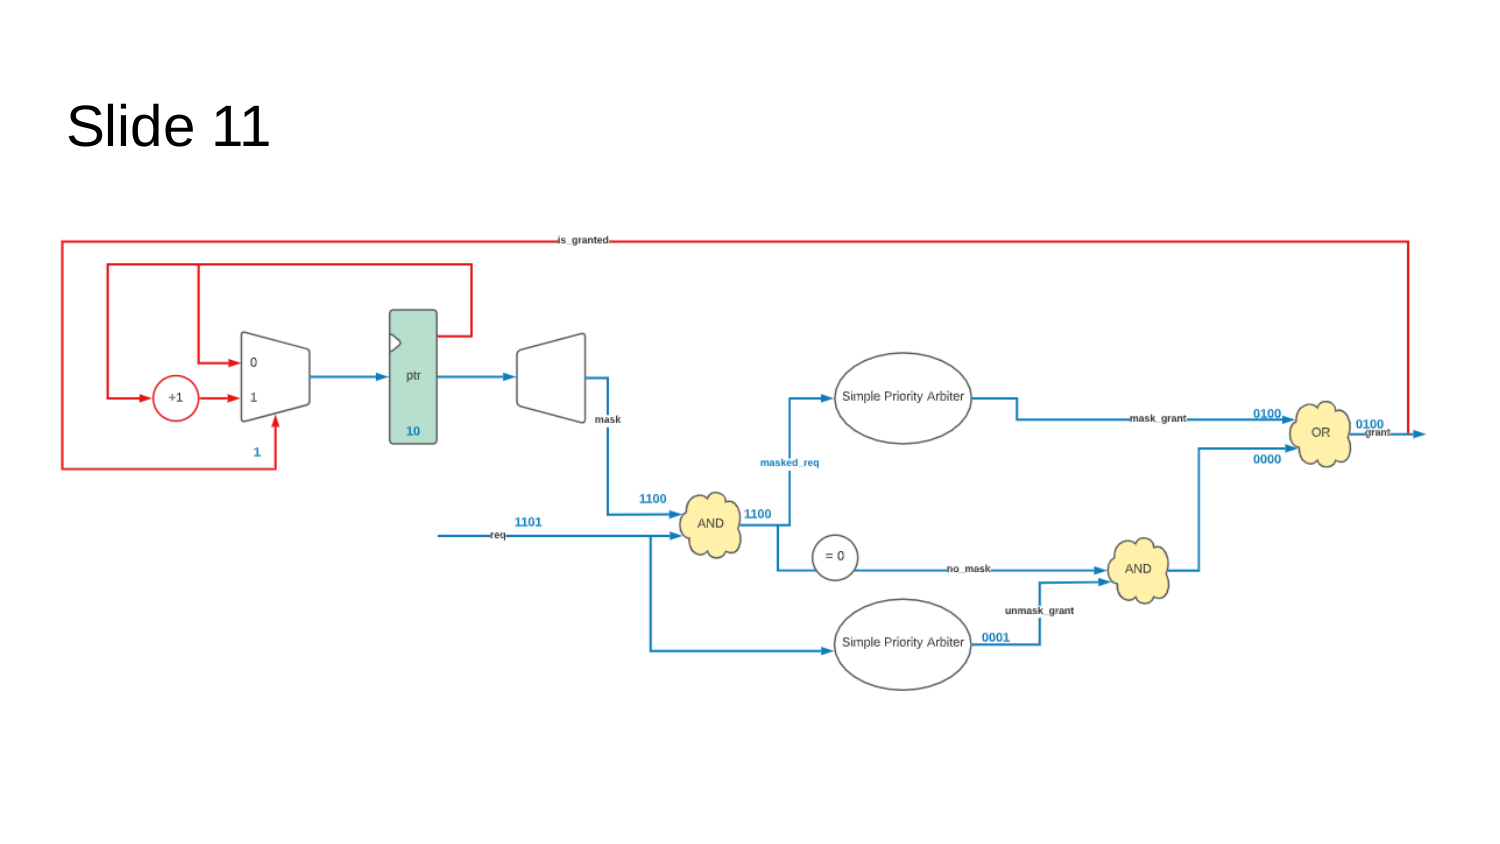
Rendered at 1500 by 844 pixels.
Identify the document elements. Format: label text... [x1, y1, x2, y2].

picture [50, 219, 1450, 720]
title Slide 11 [51, 72, 1449, 167]
